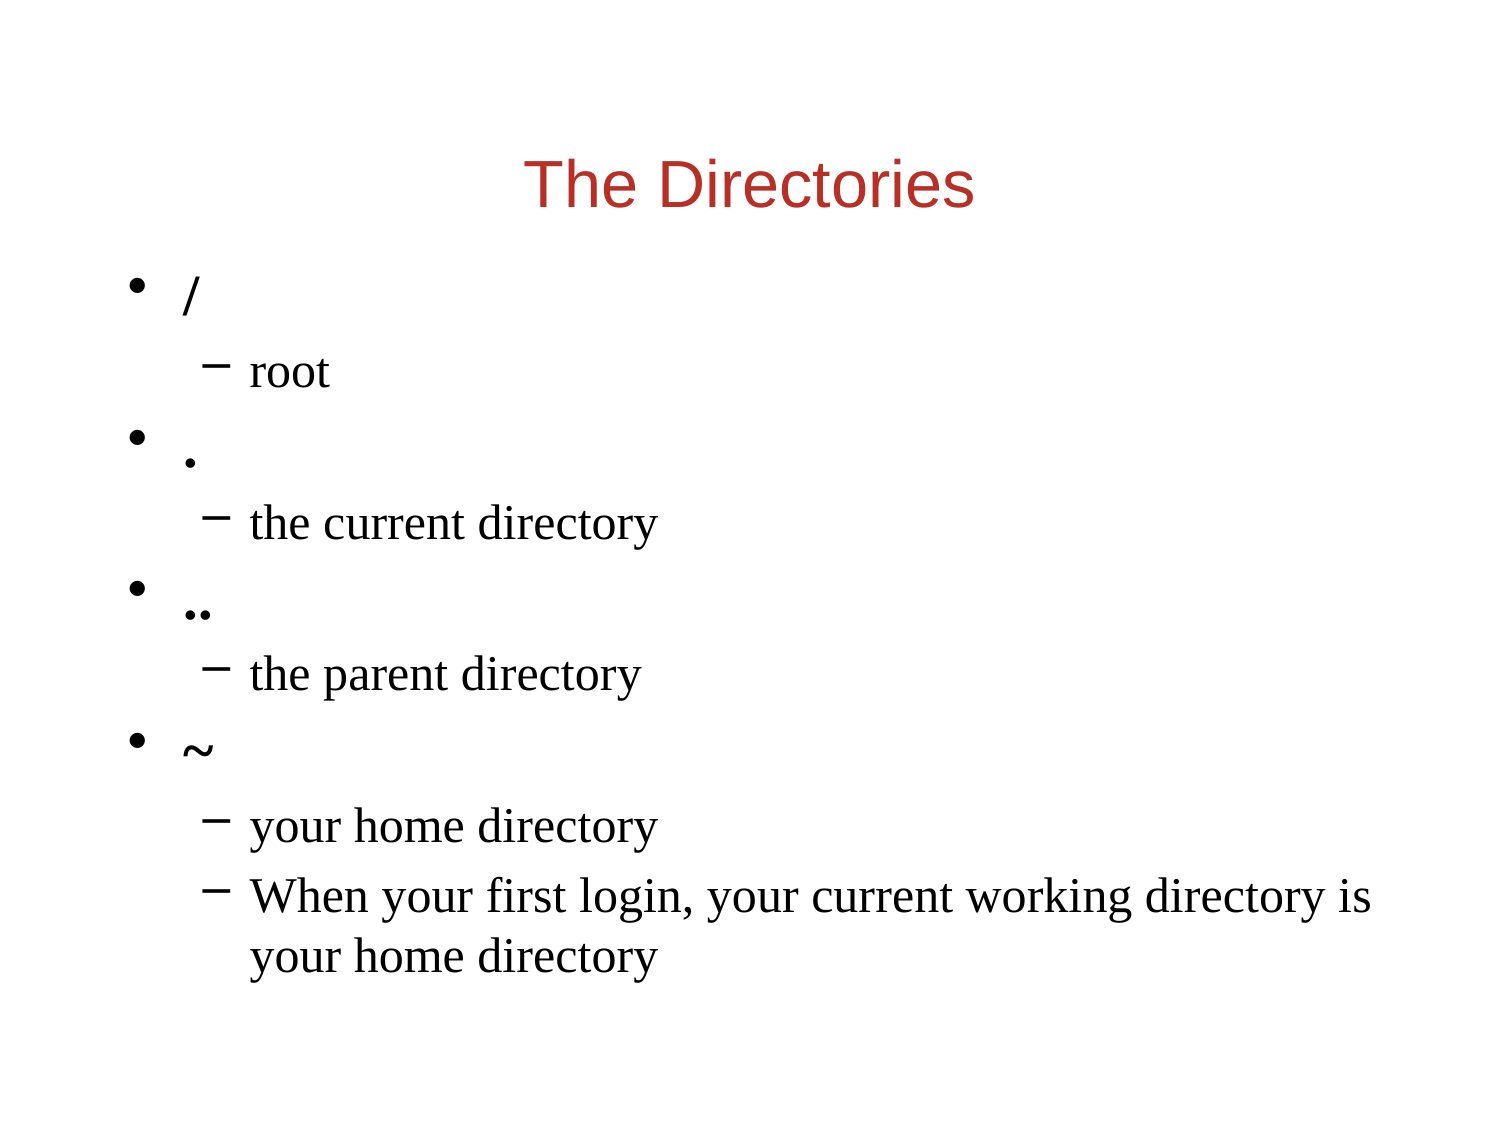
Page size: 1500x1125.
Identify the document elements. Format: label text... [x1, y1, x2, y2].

list / root . the current directory .. the parent directory ~ your home directory When your first login, your current working directory is your home directory [112, 249, 1388, 1038]
title The Directories [112, 125, 1388, 238]
